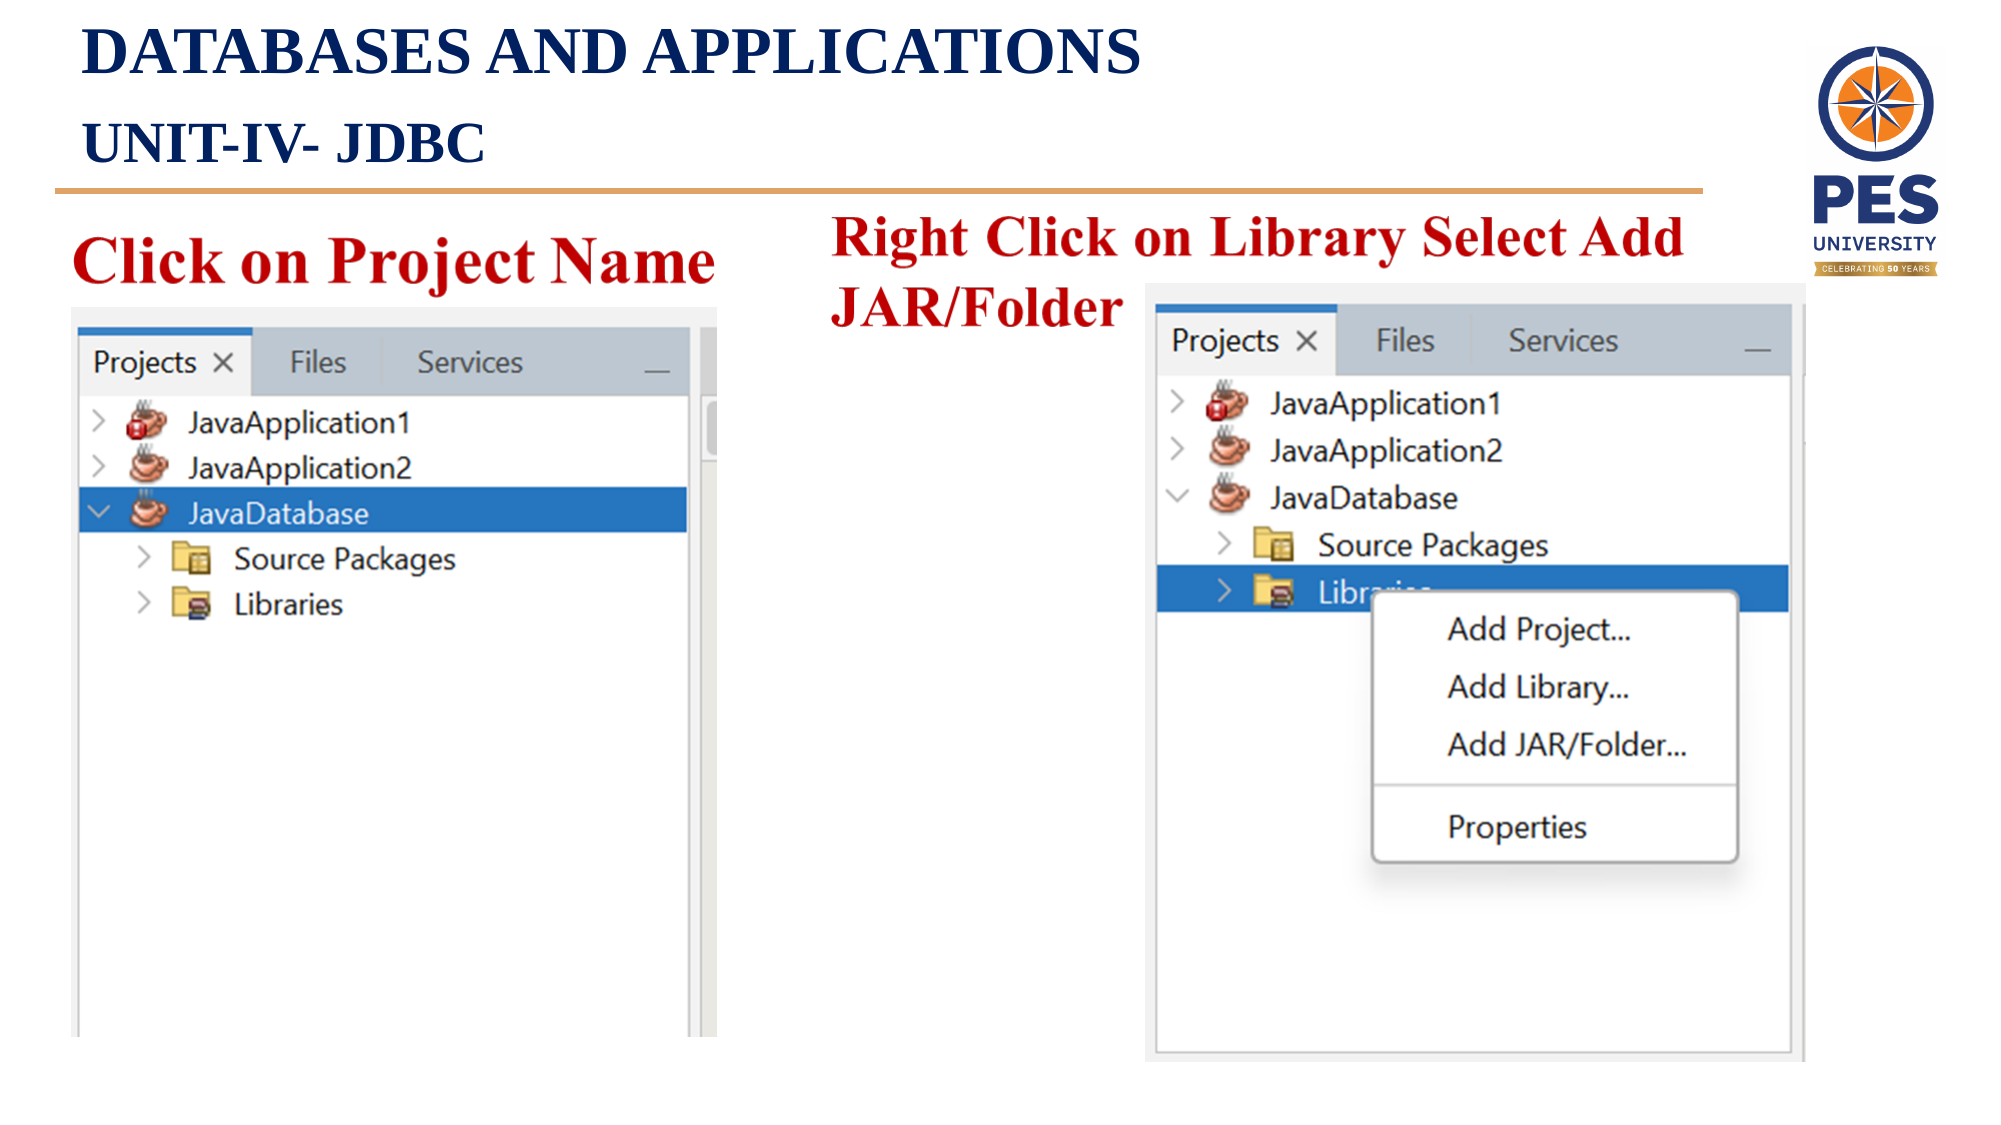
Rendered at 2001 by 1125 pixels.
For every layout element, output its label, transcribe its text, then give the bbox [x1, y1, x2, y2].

picture [795, 181, 1806, 1062]
picture [1805, 44, 1945, 279]
picture [31, 197, 756, 1037]
text_box DATABASES AND APPLICATIONS UNIT-IV- JDBC [66, 0, 1507, 182]
